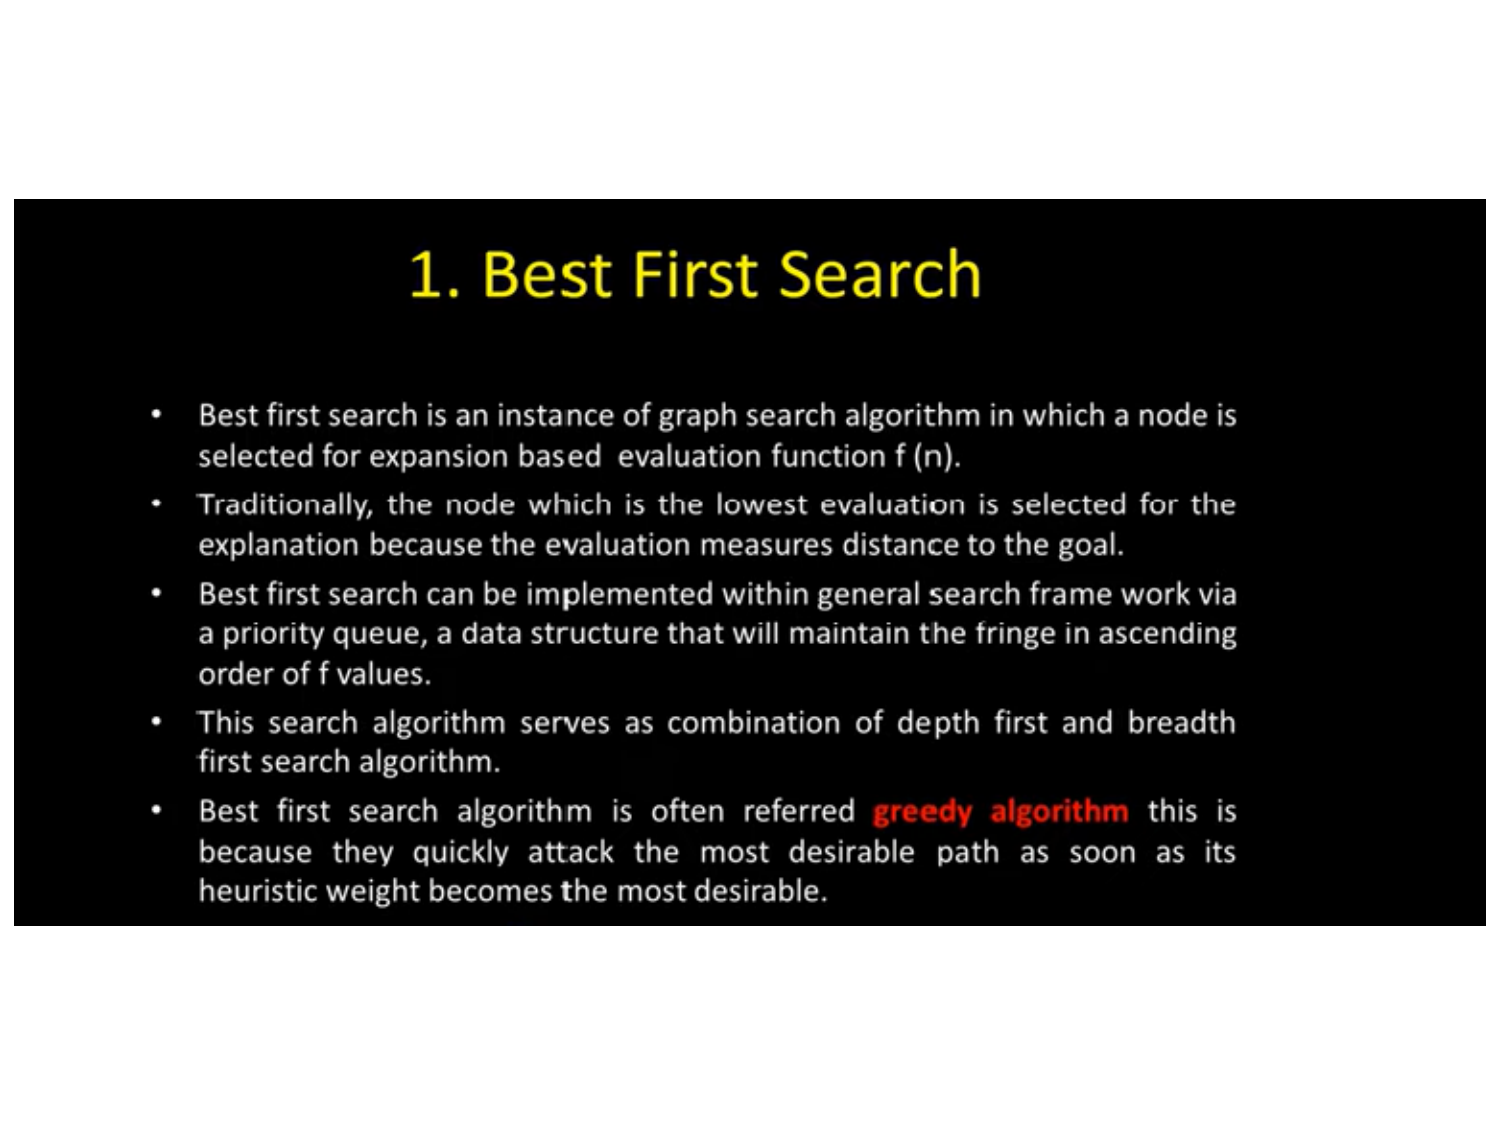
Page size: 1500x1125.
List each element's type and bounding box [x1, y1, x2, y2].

picture [14, 198, 1486, 926]
